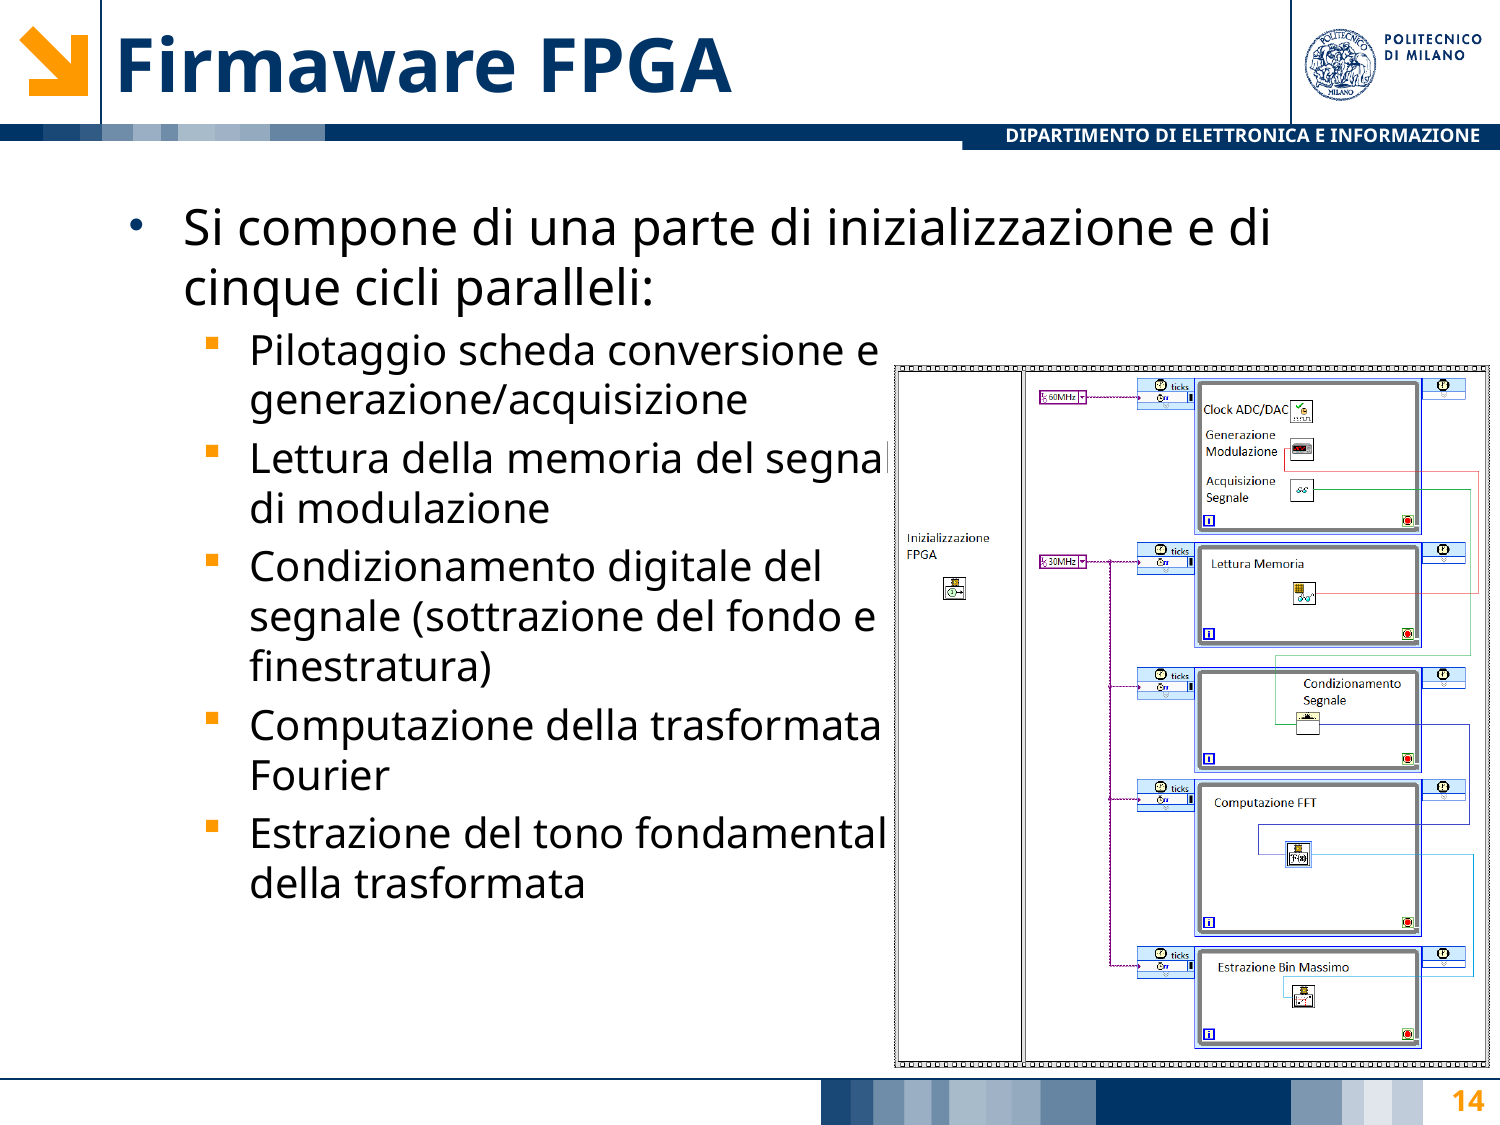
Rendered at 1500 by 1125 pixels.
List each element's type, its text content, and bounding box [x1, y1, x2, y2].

picture [1139, 131, 1146, 137]
list Si compone di una parte di inizializzazione e di cinque cicli paralleli: Pilotaggio scheda conversione e generazione/acquisizione Lettura della memoria del segnale di modulazione Condizionamento digitale del segnale (sottrazione del fondo e finestratura) Computazione della trasformata di Fourier Estrazione del tono fondamentale della trasformata [112, 187, 1388, 1000]
picture [0, 1078, 1187, 1125]
slide_number 14 [1187, 1083, 1500, 1125]
title Firmaware FPGA [99, 0, 1276, 126]
picture [1367, 131, 1374, 137]
picture [1251, 131, 1258, 137]
picture [1443, 131, 1450, 137]
picture [888, 357, 1500, 1076]
picture [0, 0, 1500, 141]
